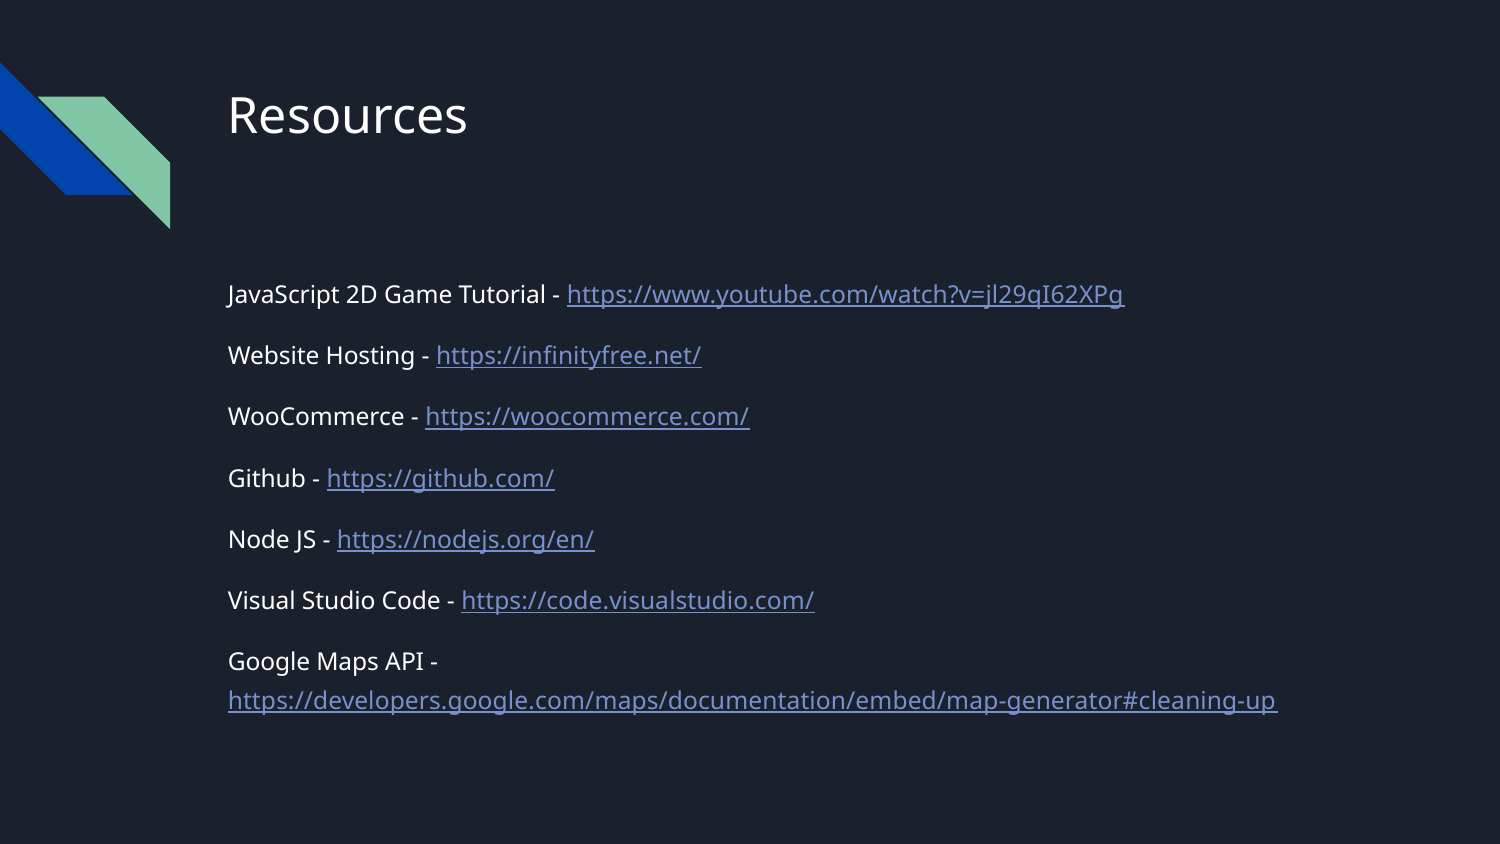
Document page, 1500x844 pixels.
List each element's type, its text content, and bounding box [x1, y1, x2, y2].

title Resources [212, 64, 1368, 215]
list JavaScript 2D Game Tutorial - https://www.youtube.com/watch?v=jl29qI62XPg Website Hosting - https://infinityfree.net/ WooCommerce - https://woocommerce.com/ Github - https://github.com/ Node JS - https://nodejs.org/en/ Visual Studio Code - https://code.visualstudio.com/ Google Maps API - https://developers.google.com/maps/documentation/embed/map-generator#cleaning-up [212, 257, 1368, 735]
